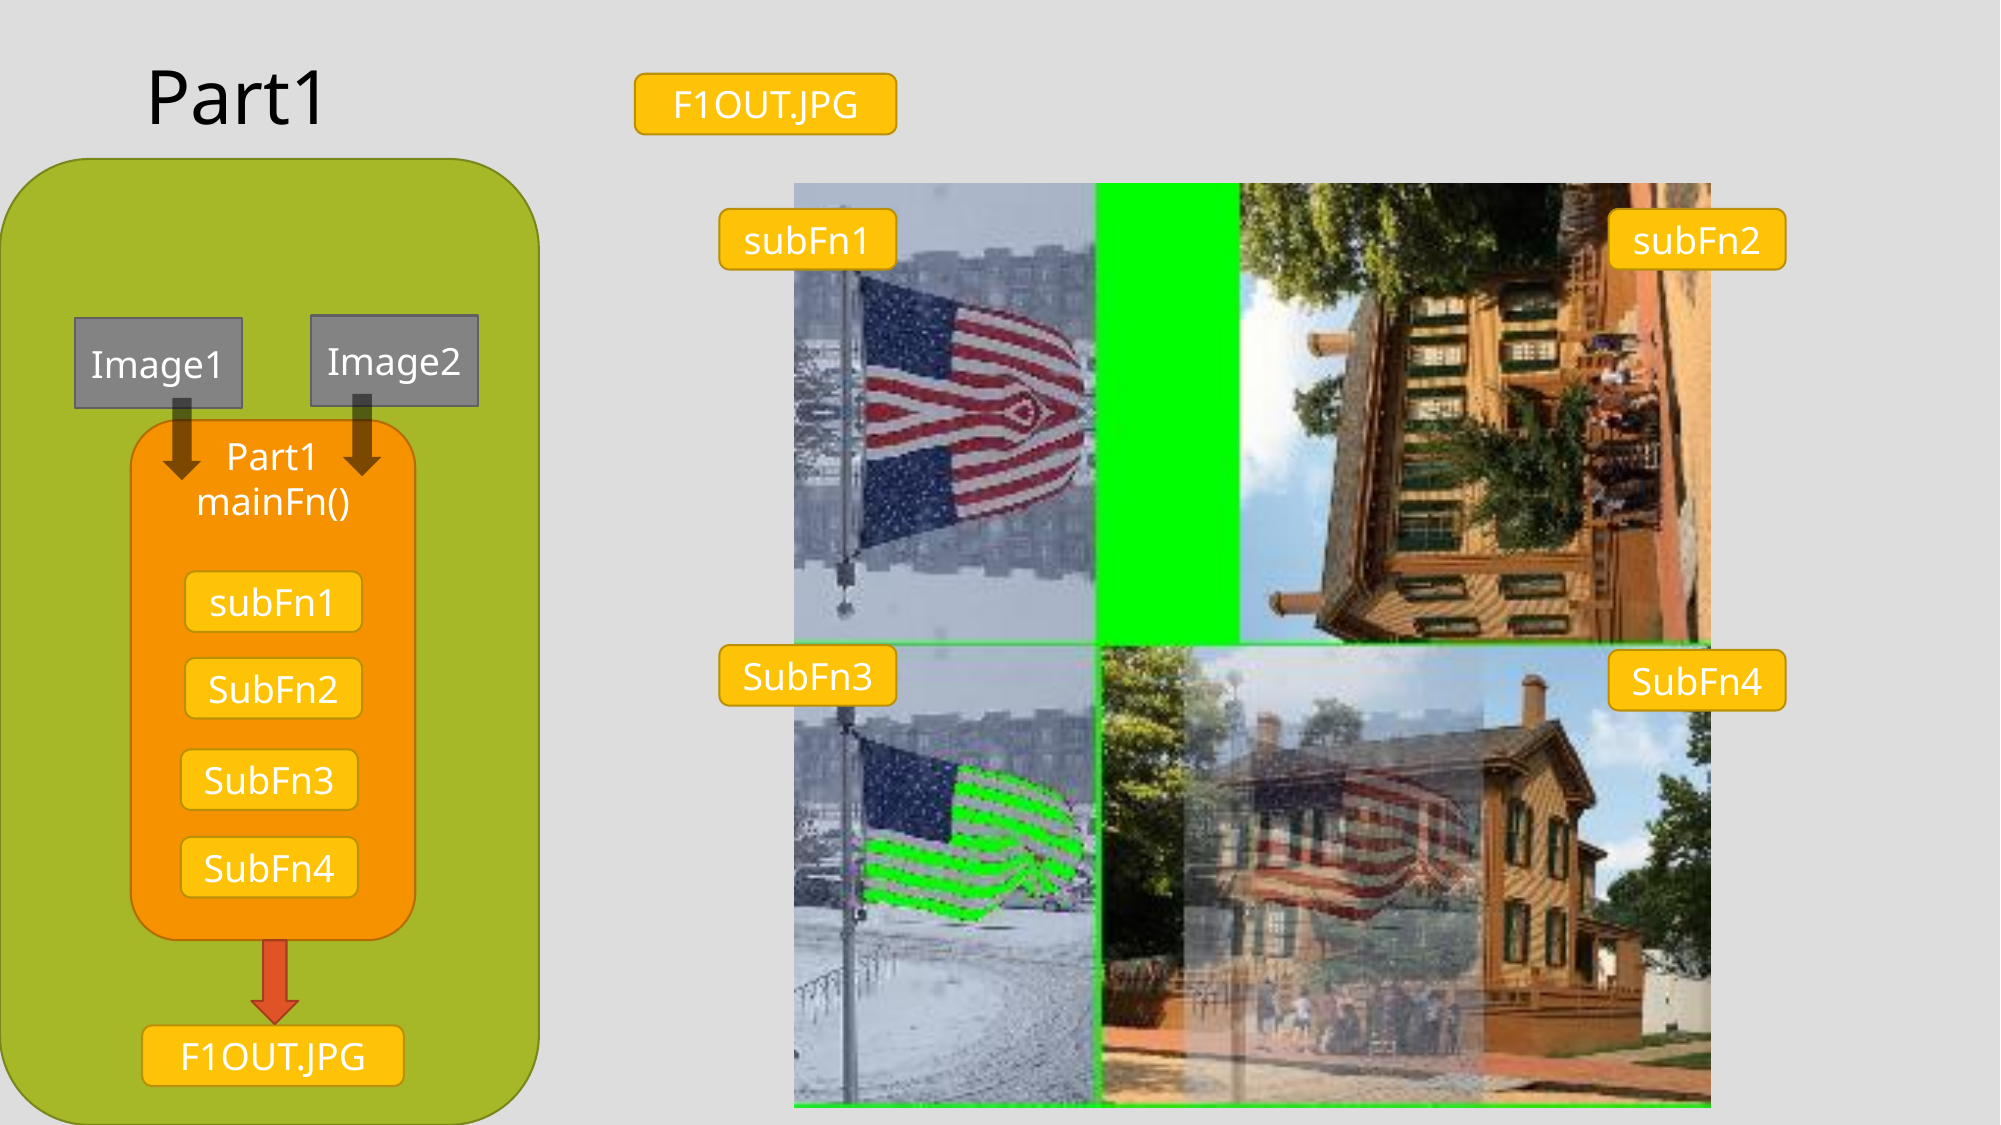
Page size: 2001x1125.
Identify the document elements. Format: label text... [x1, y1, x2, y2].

text_box Image2 [310, 314, 479, 407]
text_box subFn1 [718, 207, 794, 271]
text_box [342, 393, 382, 477]
text_box SubFn2 [183, 656, 364, 720]
text_box subFn1 [183, 570, 364, 633]
text_box SubFn3 [179, 748, 359, 812]
text_box Part1 mainFn() [129, 419, 417, 942]
text_box [250, 939, 300, 1025]
text_box SubFn3 [718, 644, 794, 707]
picture [794, 183, 1711, 1108]
text_box [162, 397, 202, 481]
text_box SubFn4 [179, 835, 359, 899]
text_box SubFn4 [1711, 648, 1787, 712]
text_box F1OUT.JPG [141, 1024, 405, 1088]
text_box [0, 157, 540, 1125]
text_box Part1 [130, 41, 372, 147]
text_box F1OUT.JPG [633, 72, 898, 136]
text_box Image1 [74, 317, 243, 409]
text_box subFn2 [1711, 207, 1787, 271]
